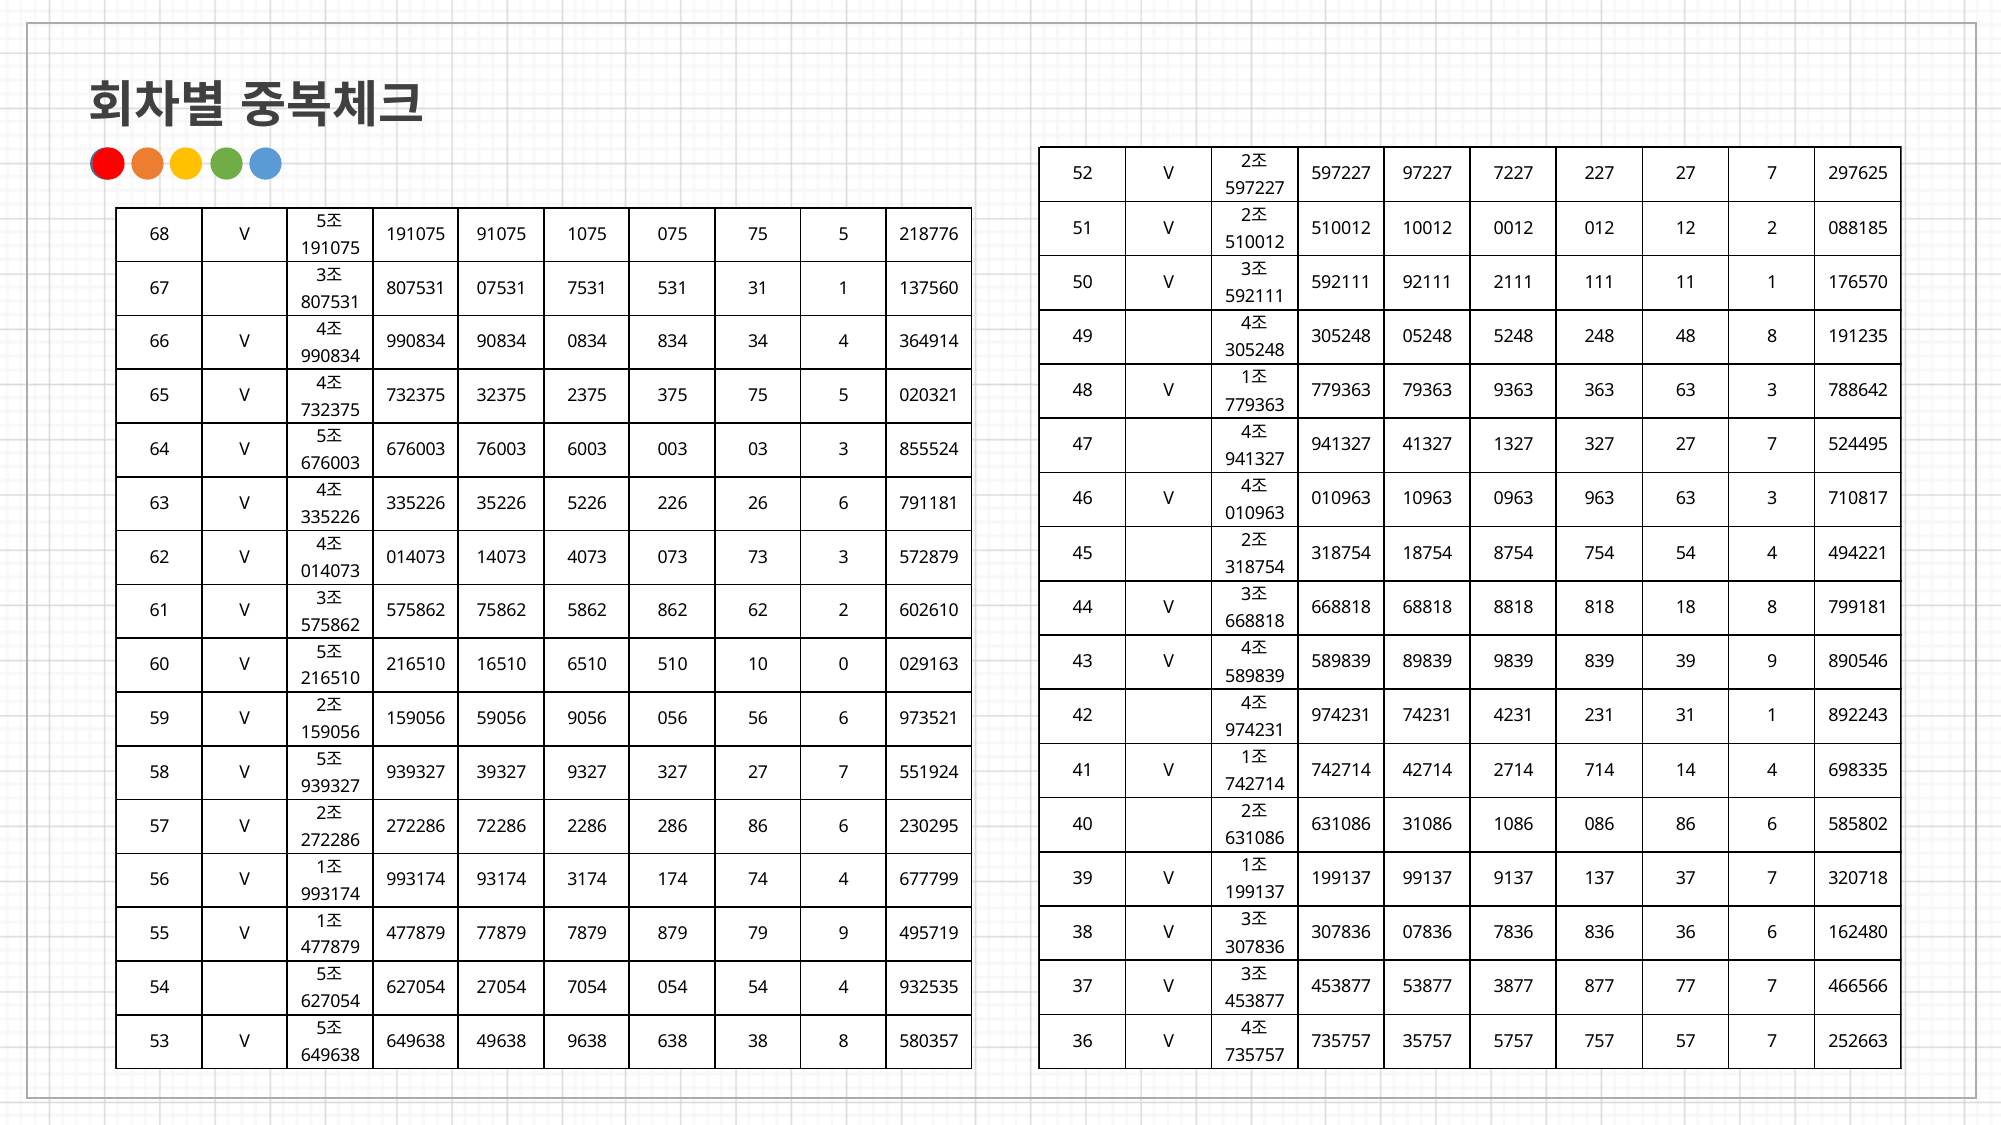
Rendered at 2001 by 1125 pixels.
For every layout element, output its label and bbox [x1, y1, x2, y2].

picture [0, 0, 2000, 1125]
text_box [91, 148, 281, 179]
